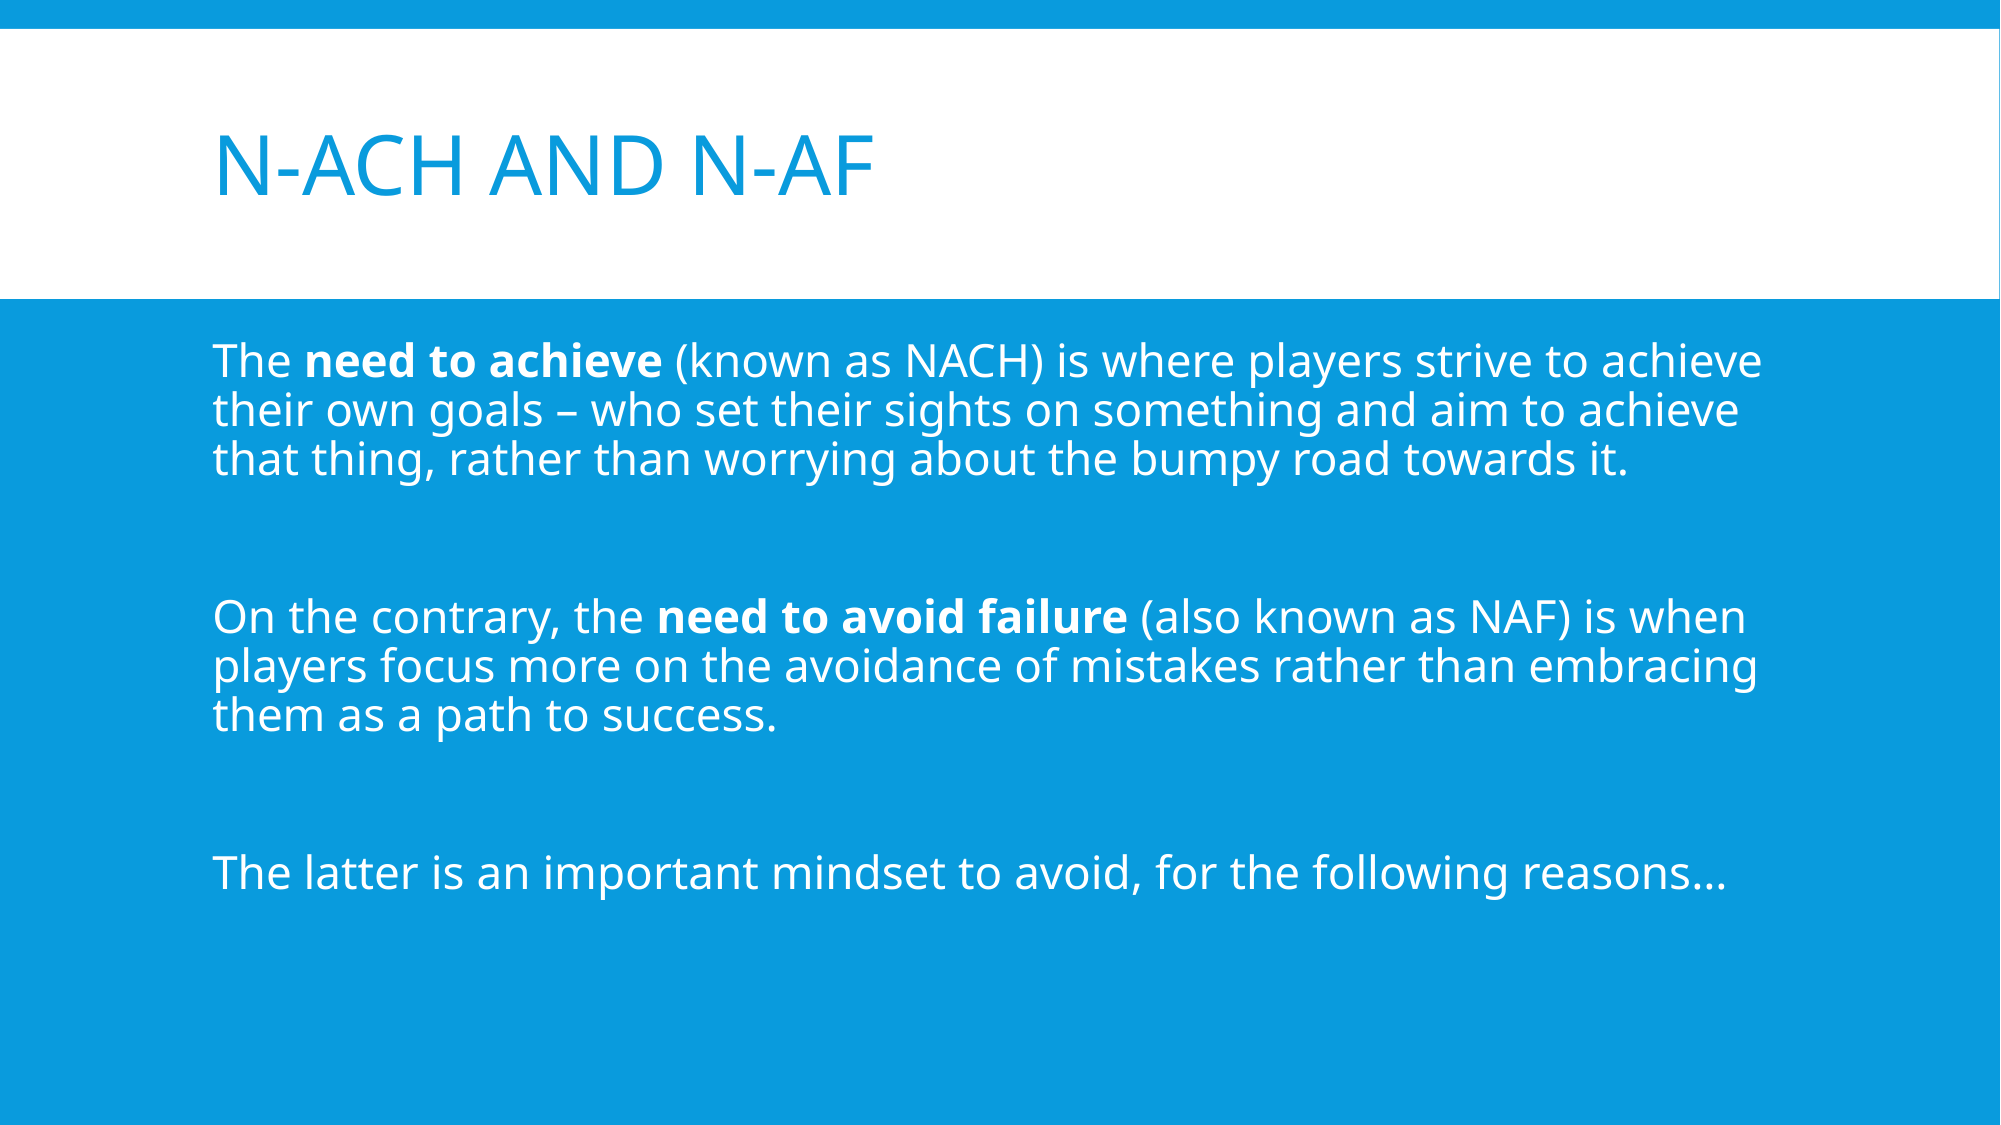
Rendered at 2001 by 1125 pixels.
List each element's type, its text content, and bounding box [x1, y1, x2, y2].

list The need to achieve (known as NACH) is where players strive to achieve their own goals – who set their sights on something and aim to achieve that thing, rather than worrying about the bumpy road towards it. On the contrary, the need to avoid failure (also known as NAF) is when players focus more on the avoidance of mistakes rather than embracing them as a path to success. The latter is an important mindset to avoid, for the following reasons… [197, 329, 1803, 1020]
title N-ACH AND N-AF [197, 46, 1803, 295]
